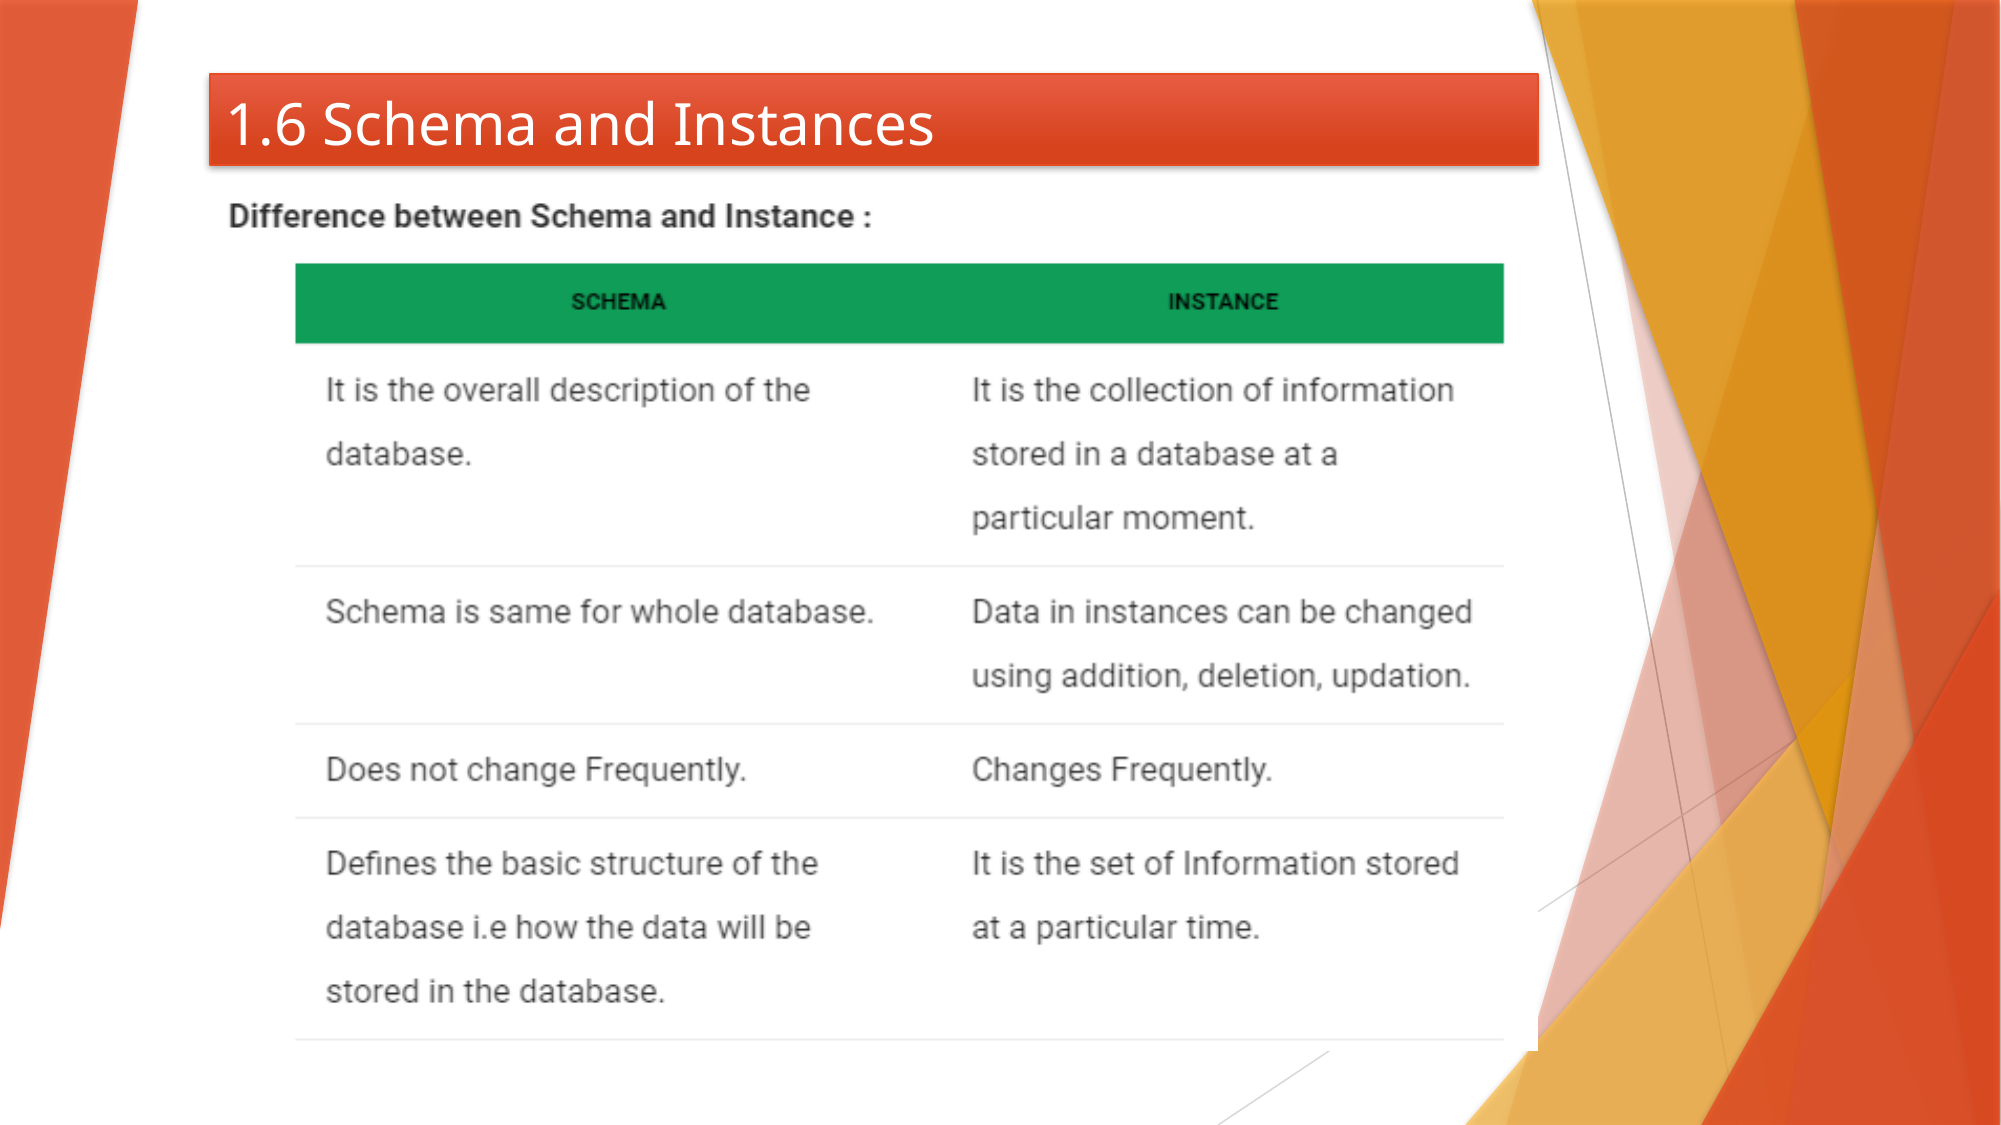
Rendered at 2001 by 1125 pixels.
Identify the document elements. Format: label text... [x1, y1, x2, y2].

picture [209, 185, 1539, 1052]
title 1.6 Schema and Instances [209, 73, 1539, 166]
